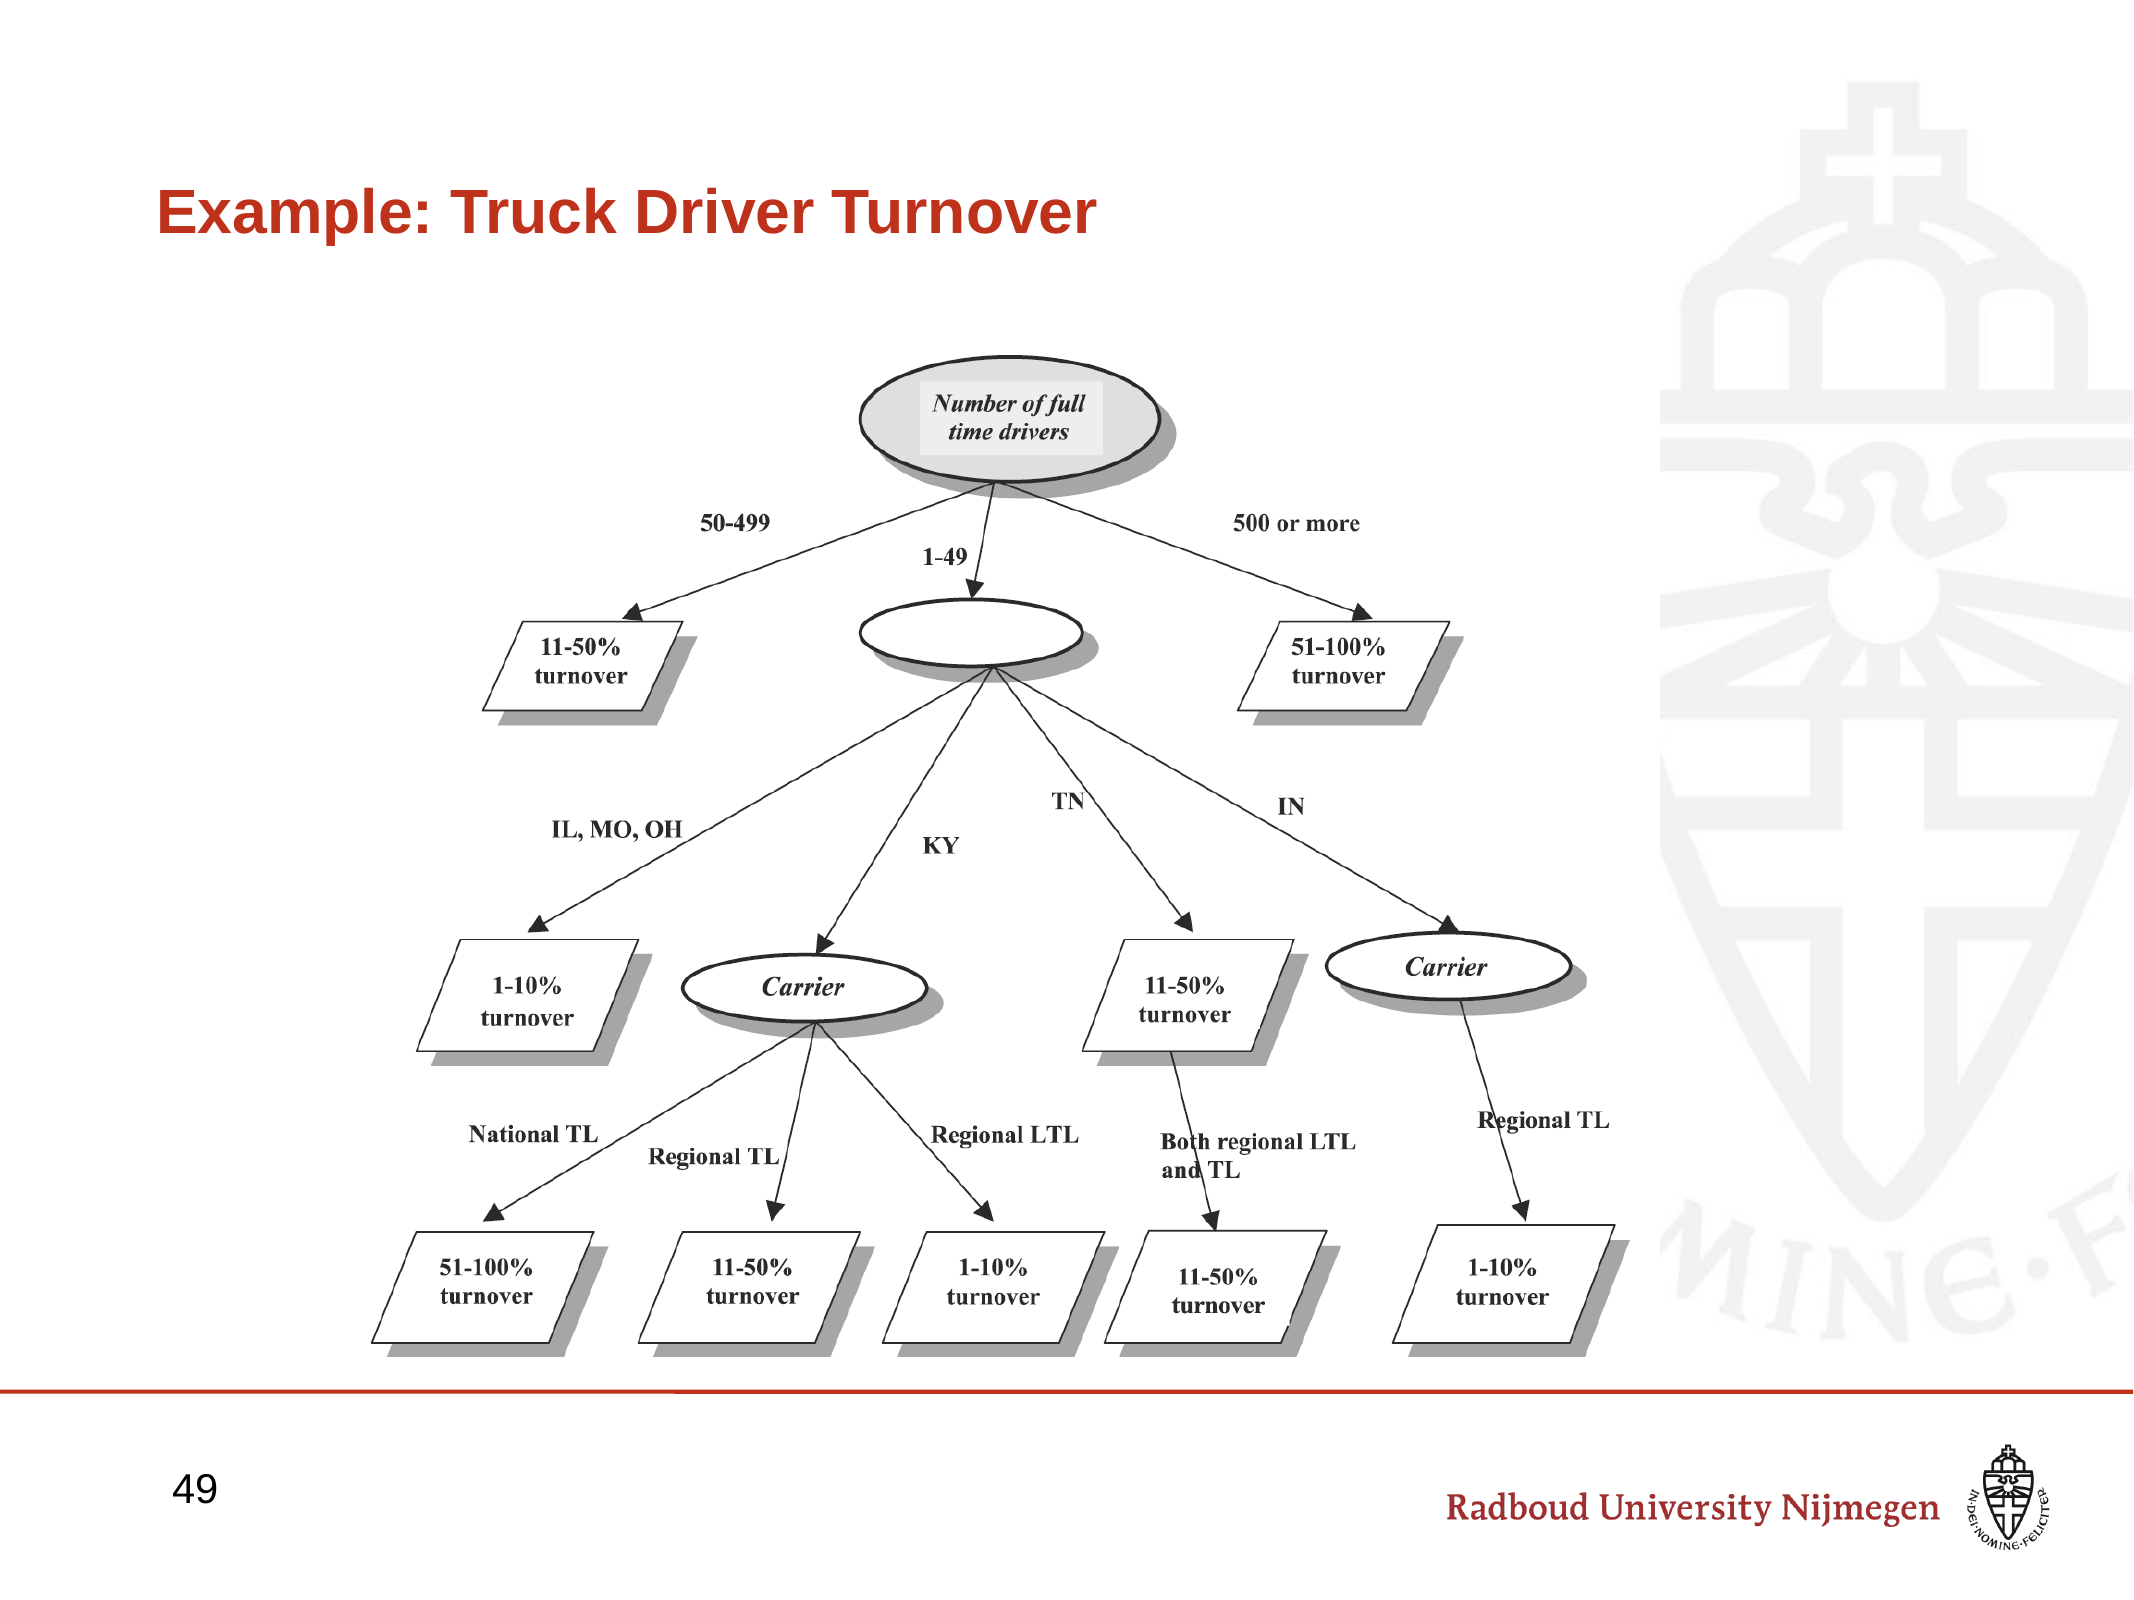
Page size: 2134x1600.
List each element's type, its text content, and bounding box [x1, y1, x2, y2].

picture [0, 1394, 2134, 1600]
picture [0, 0, 2134, 1389]
title Example: Truck Driver Turnover [147, 162, 1961, 336]
slide_number 49 [157, 1444, 655, 1530]
